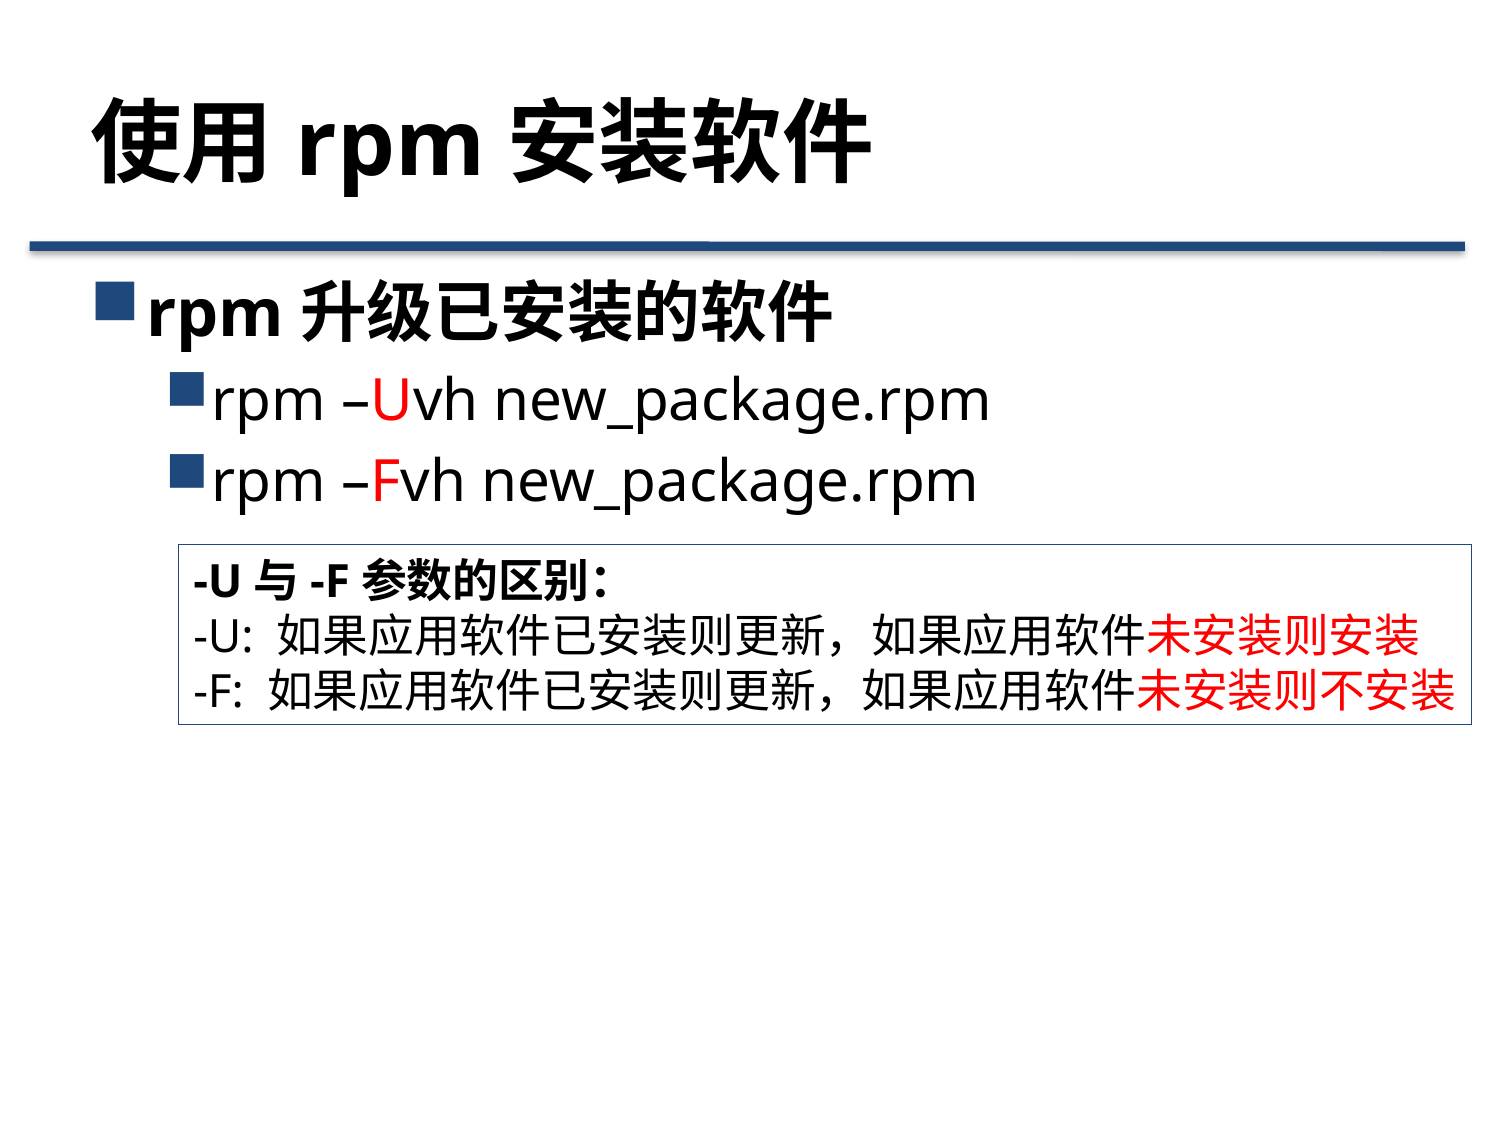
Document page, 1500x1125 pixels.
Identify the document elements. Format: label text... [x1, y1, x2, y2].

list rpm升级已安装的软件 rpm –Uvh new_package.rpm rpm –Fvh new_package.rpm [74, 262, 1426, 1006]
title 使用rpm安装软件 [74, 44, 1426, 233]
text_box -U与-F参数的区别： -U: 如果应用软件已安装则更新，如果应用软件未安装则安装 -F: 如果应用软件已安装则更新，如果应用软件未安装则不安装 [178, 544, 1472, 725]
